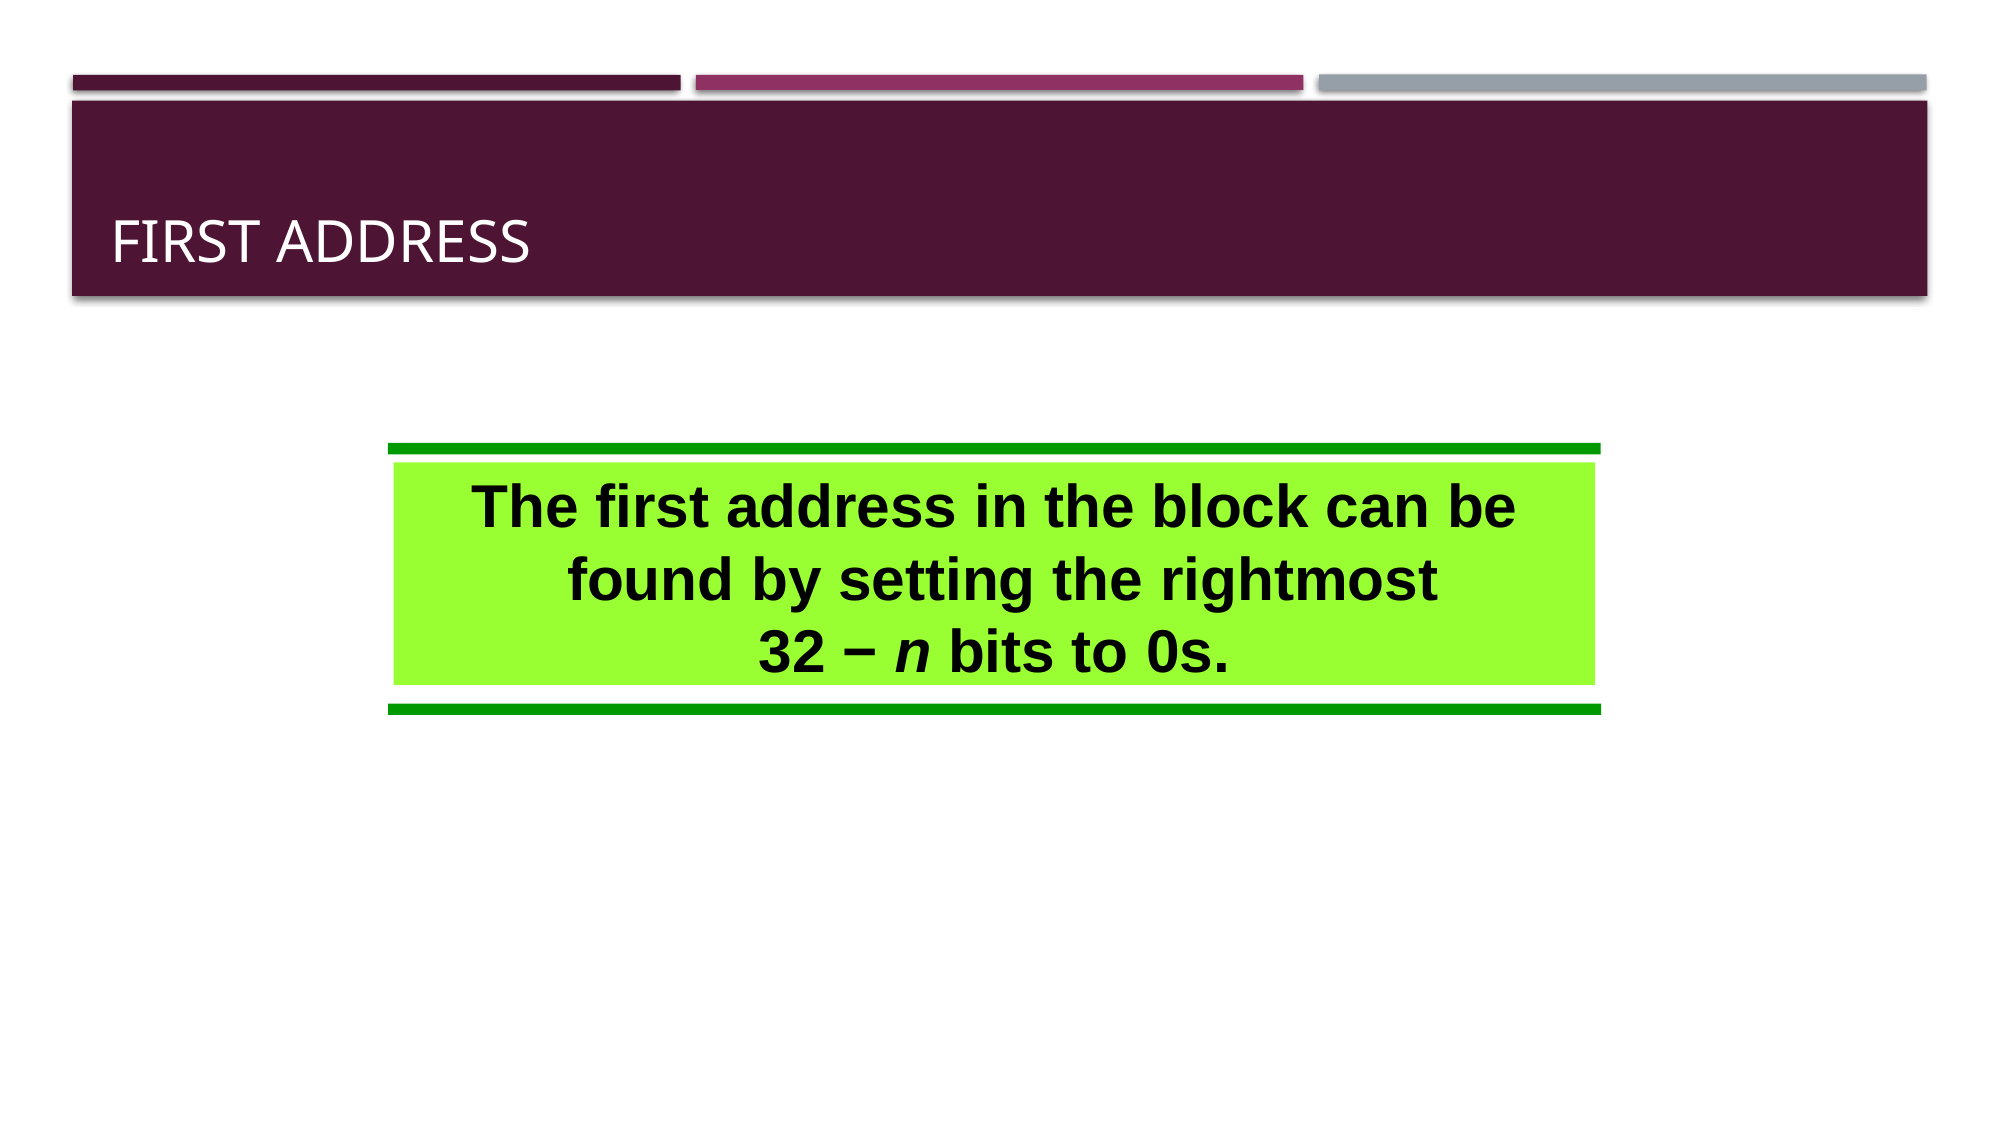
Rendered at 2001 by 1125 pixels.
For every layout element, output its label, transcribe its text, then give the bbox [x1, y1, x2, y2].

title First address [95, 115, 1905, 282]
text_box The first address in the block can be found by setting the rightmost 32 − n bits to 0s. [393, 462, 1596, 685]
text_box [388, 703, 1602, 715]
text_box [387, 442, 1601, 455]
